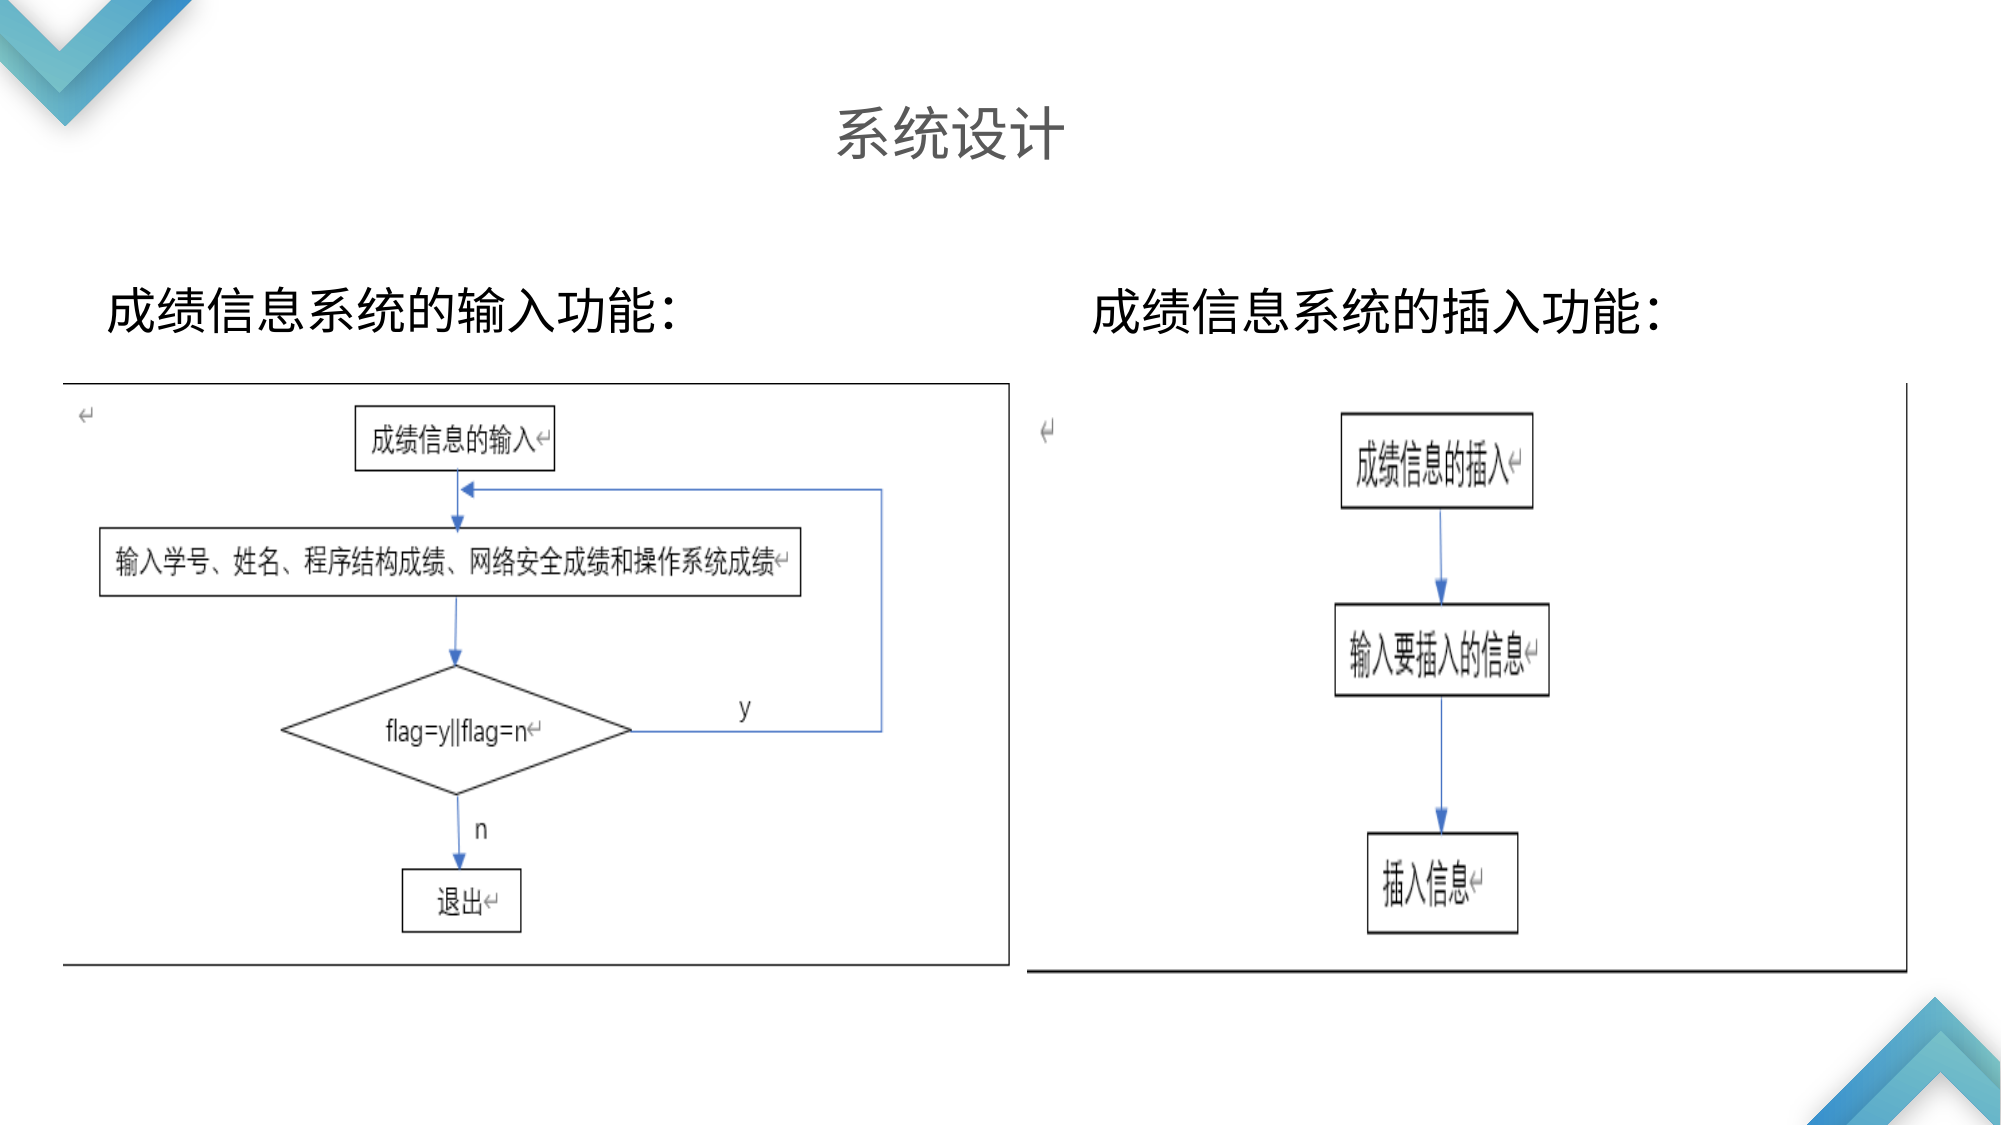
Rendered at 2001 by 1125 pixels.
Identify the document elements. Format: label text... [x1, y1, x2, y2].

picture [62, 383, 1014, 968]
text_box 成绩信息系统的插入功能： [1076, 273, 1709, 349]
text_box 系统设计 [452, 89, 1449, 175]
picture [1027, 383, 1910, 982]
text_box 成绩信息系统的输入功能： [91, 272, 702, 348]
